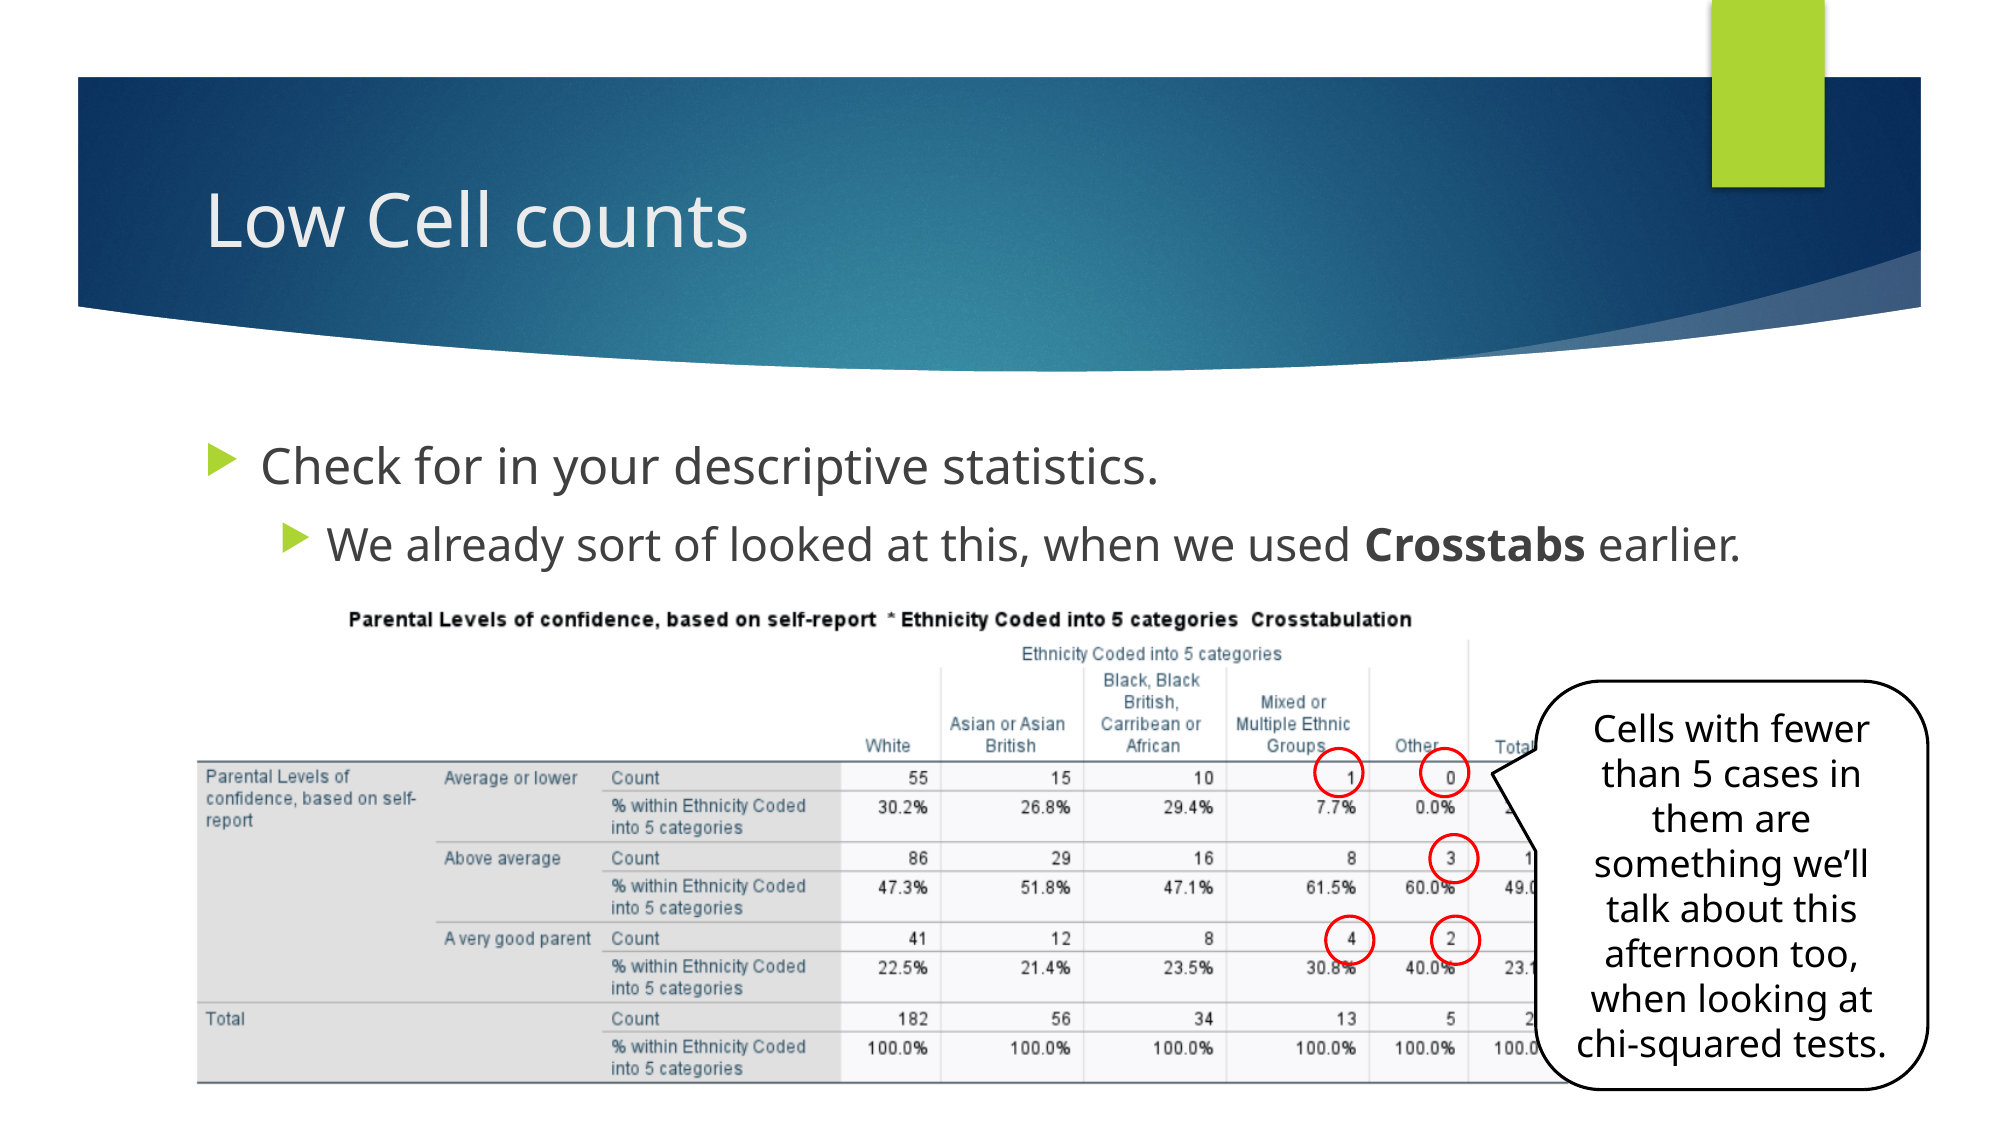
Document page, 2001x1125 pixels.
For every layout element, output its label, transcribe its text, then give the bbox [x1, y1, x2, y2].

list Check for in your descriptive statistics. We already sort of looked at this, when we used Crosstabs earlier. [189, 427, 1833, 682]
title Low Cell counts [189, 159, 1627, 276]
picture [189, 604, 1575, 1090]
text_box Cells with fewer than 5 cases in them are something we’ll talk about this afternoon too, when looking at chi-squared tests. [1580, 679, 1930, 1092]
